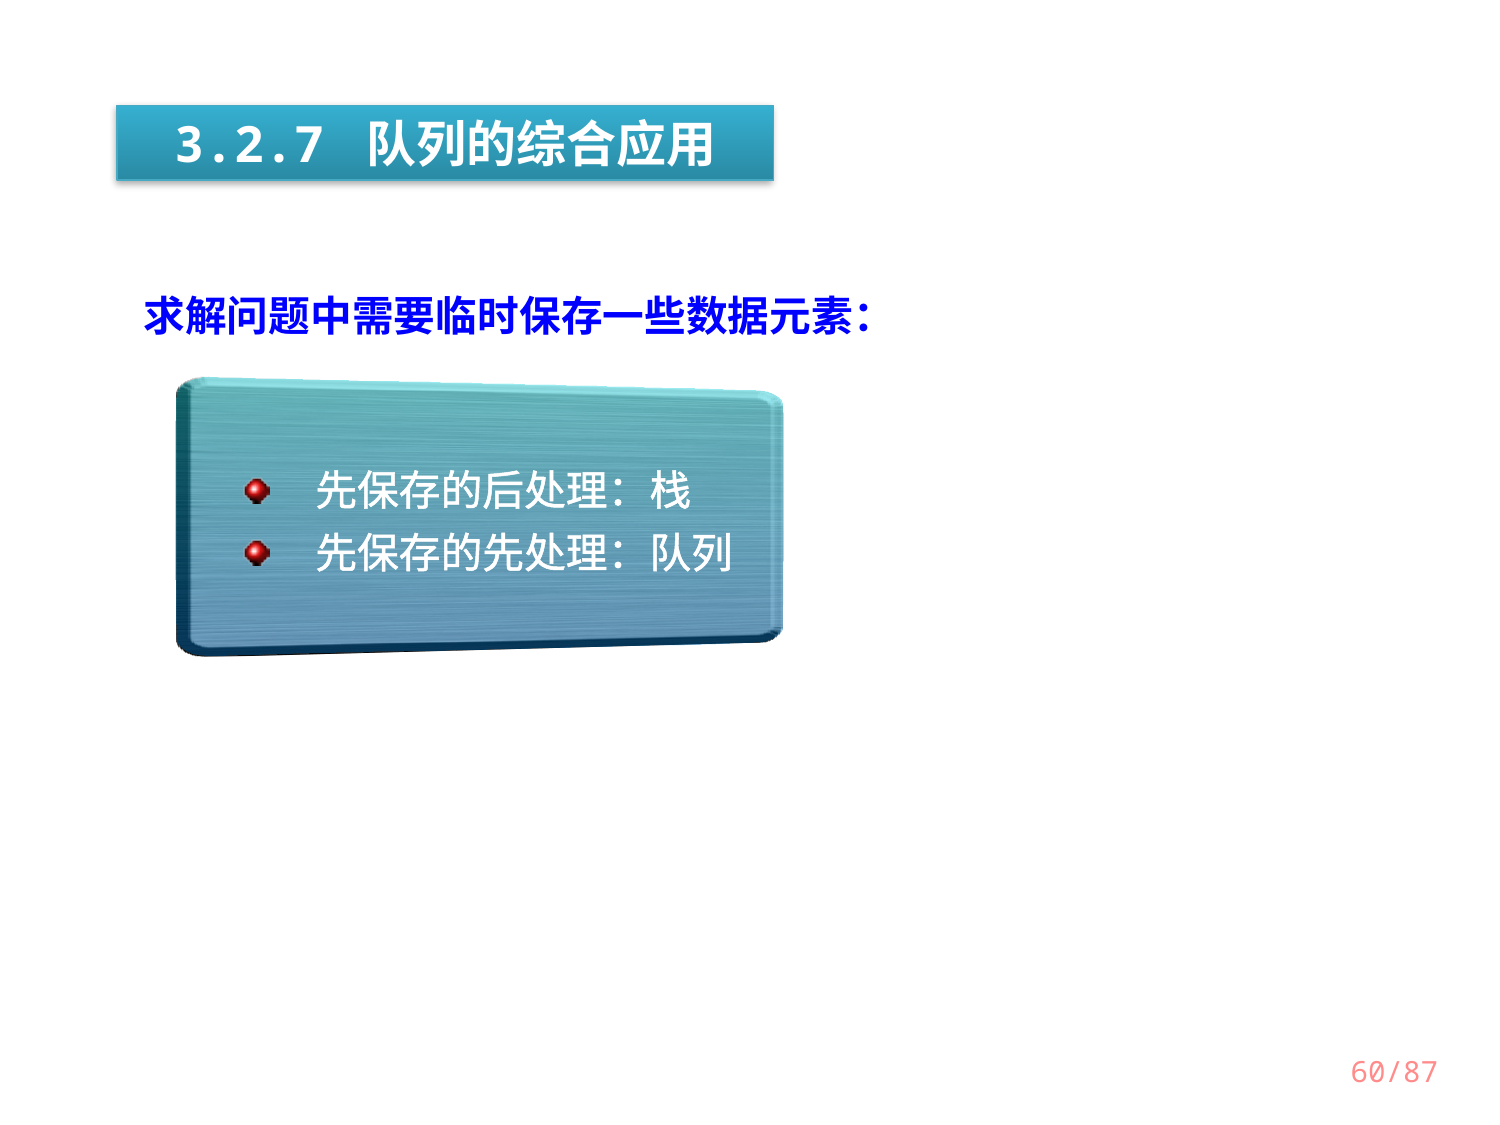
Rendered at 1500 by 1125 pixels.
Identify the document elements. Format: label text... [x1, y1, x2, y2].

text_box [174, 375, 786, 657]
slide_number 60/87 [1300, 1042, 1454, 1103]
text_box 3.2.7 队列的综合应用 [116, 105, 774, 181]
text_box 求解问题中需要临时保存一些数据元素： [128, 269, 996, 347]
